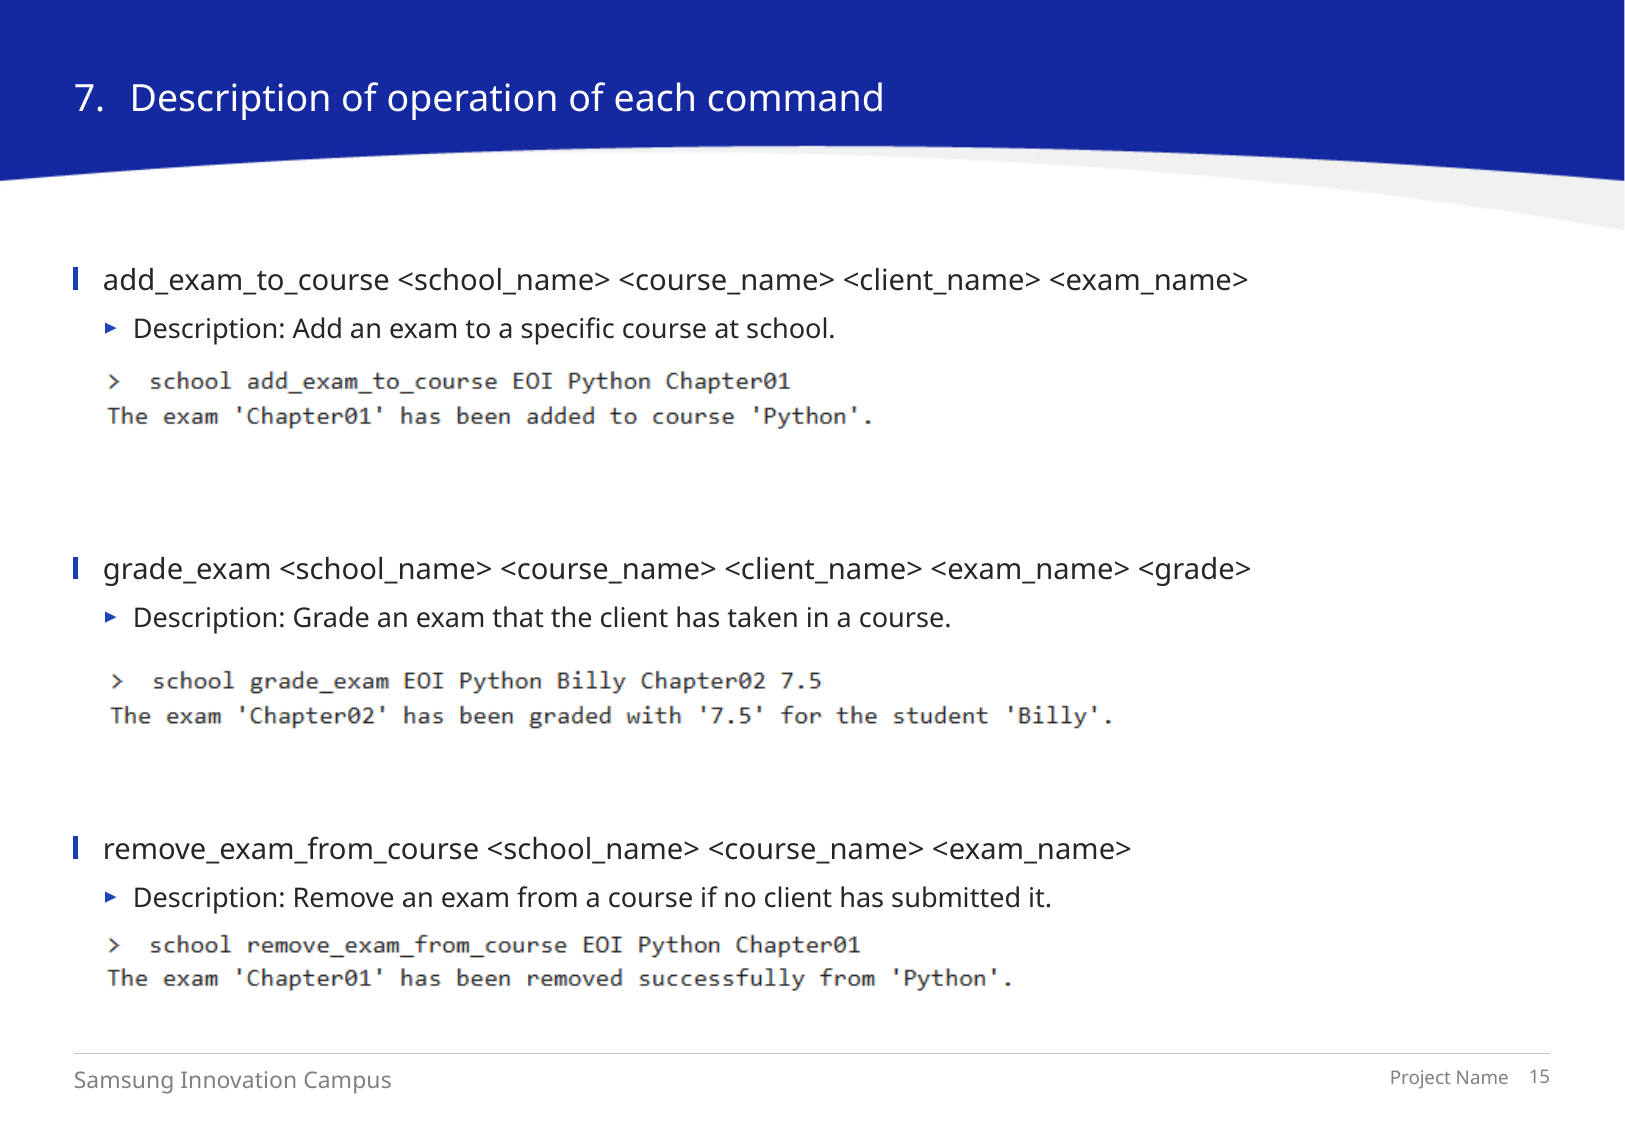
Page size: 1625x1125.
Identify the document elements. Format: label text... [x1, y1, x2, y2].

list Description of operation of each command [129, 73, 1252, 120]
list 7. [73, 73, 127, 120]
text_box add_exam_to_course <school_name> <course_name> <client_name> <exam_name> Description: Add an exam to a specific course at school. [73, 258, 1396, 409]
text_box grade_exam <school_name> <course_name> <client_name> <exam_name> <grade> Description: Grade an exam that the client has taken in a course. [73, 547, 1396, 698]
picture [0, 0, 1625, 1125]
text_box remove_exam_from_course <school_name> <course_name> <exam_name> Description: Remove an exam from a course if no client has submitted it. [73, 827, 1396, 978]
